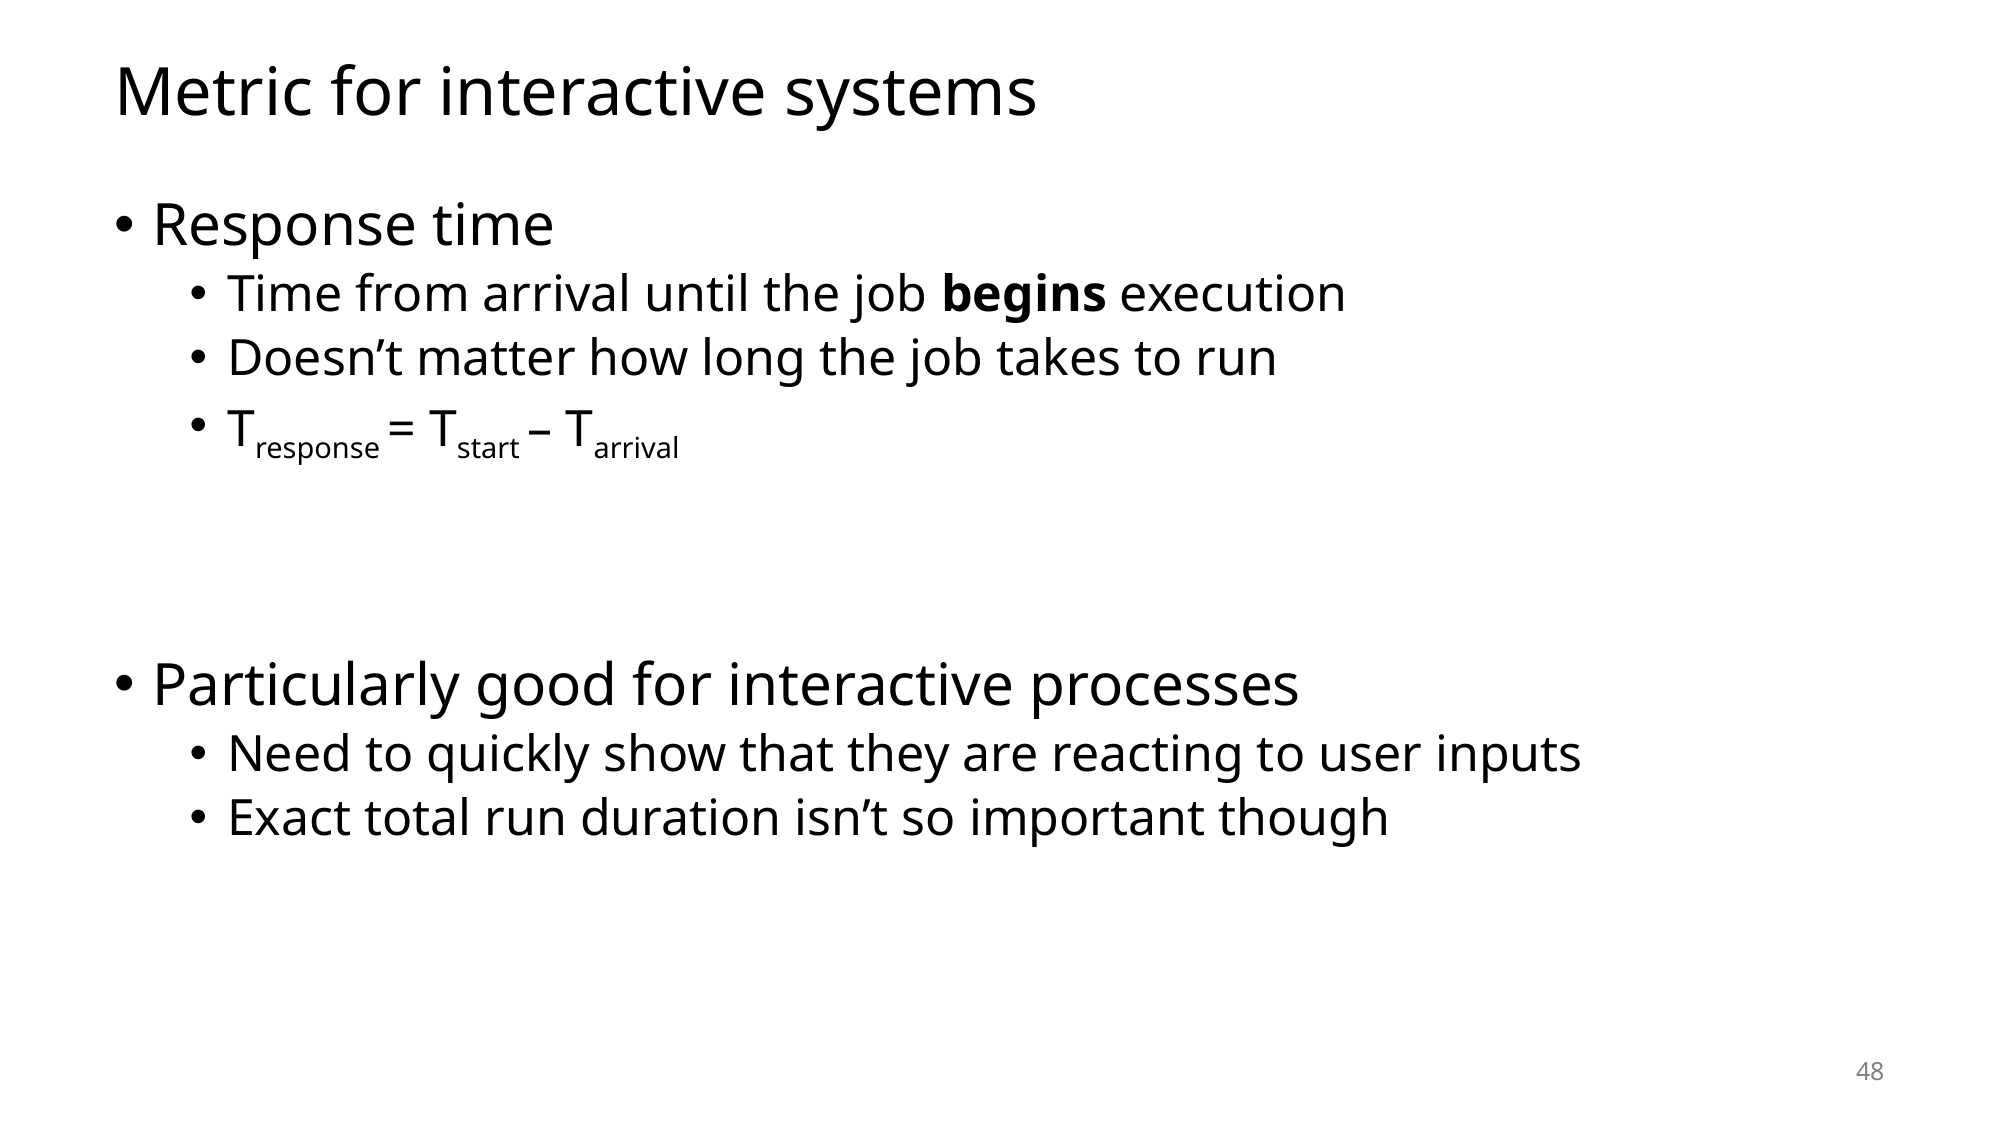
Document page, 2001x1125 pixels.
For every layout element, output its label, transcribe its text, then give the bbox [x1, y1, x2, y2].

slide_number 48 [1749, 1042, 1900, 1103]
list Response time Time from arrival until the job begins execution Doesn’t matter how long the job takes to run Tresponse = Tstart – Tarrival Particularly good for interactive processes Need to quickly show that they are reacting to user inputs Exact total run duration isn’t so important though [99, 187, 1900, 1013]
title Metric for interactive systems [99, 37, 1900, 150]
